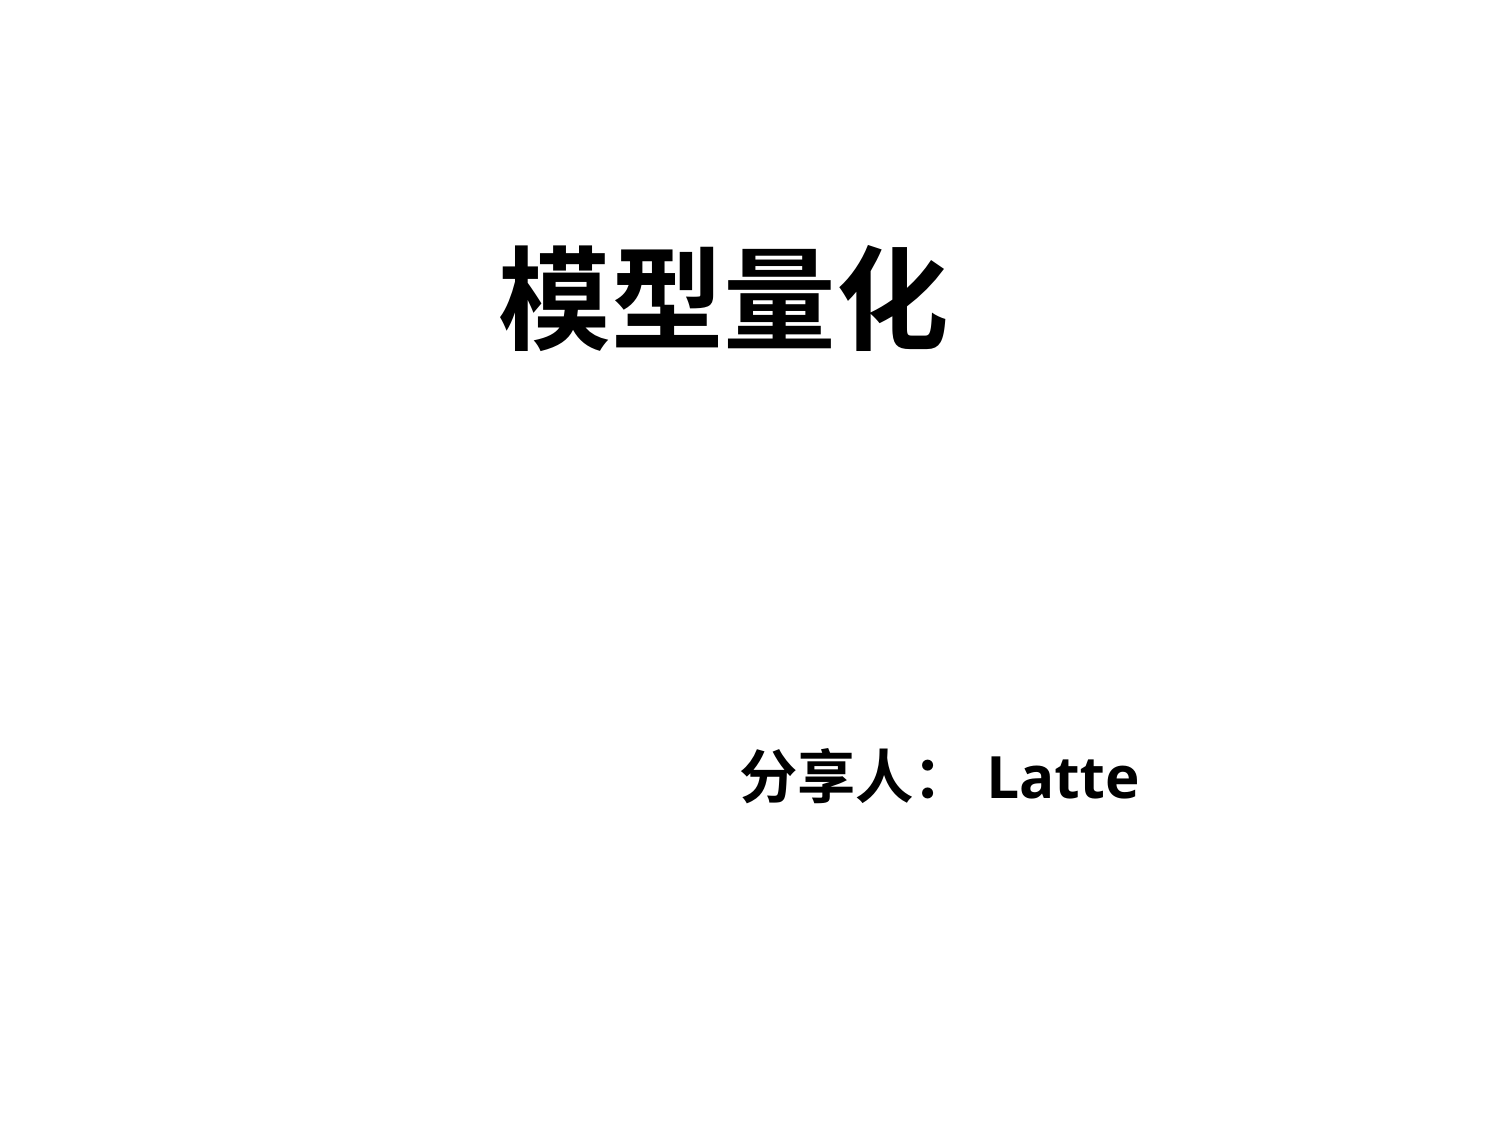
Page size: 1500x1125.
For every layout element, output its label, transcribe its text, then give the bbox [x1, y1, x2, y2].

text_box 模型量化 [100, 220, 1348, 373]
text_box 分享人：Latte [454, 731, 1440, 818]
